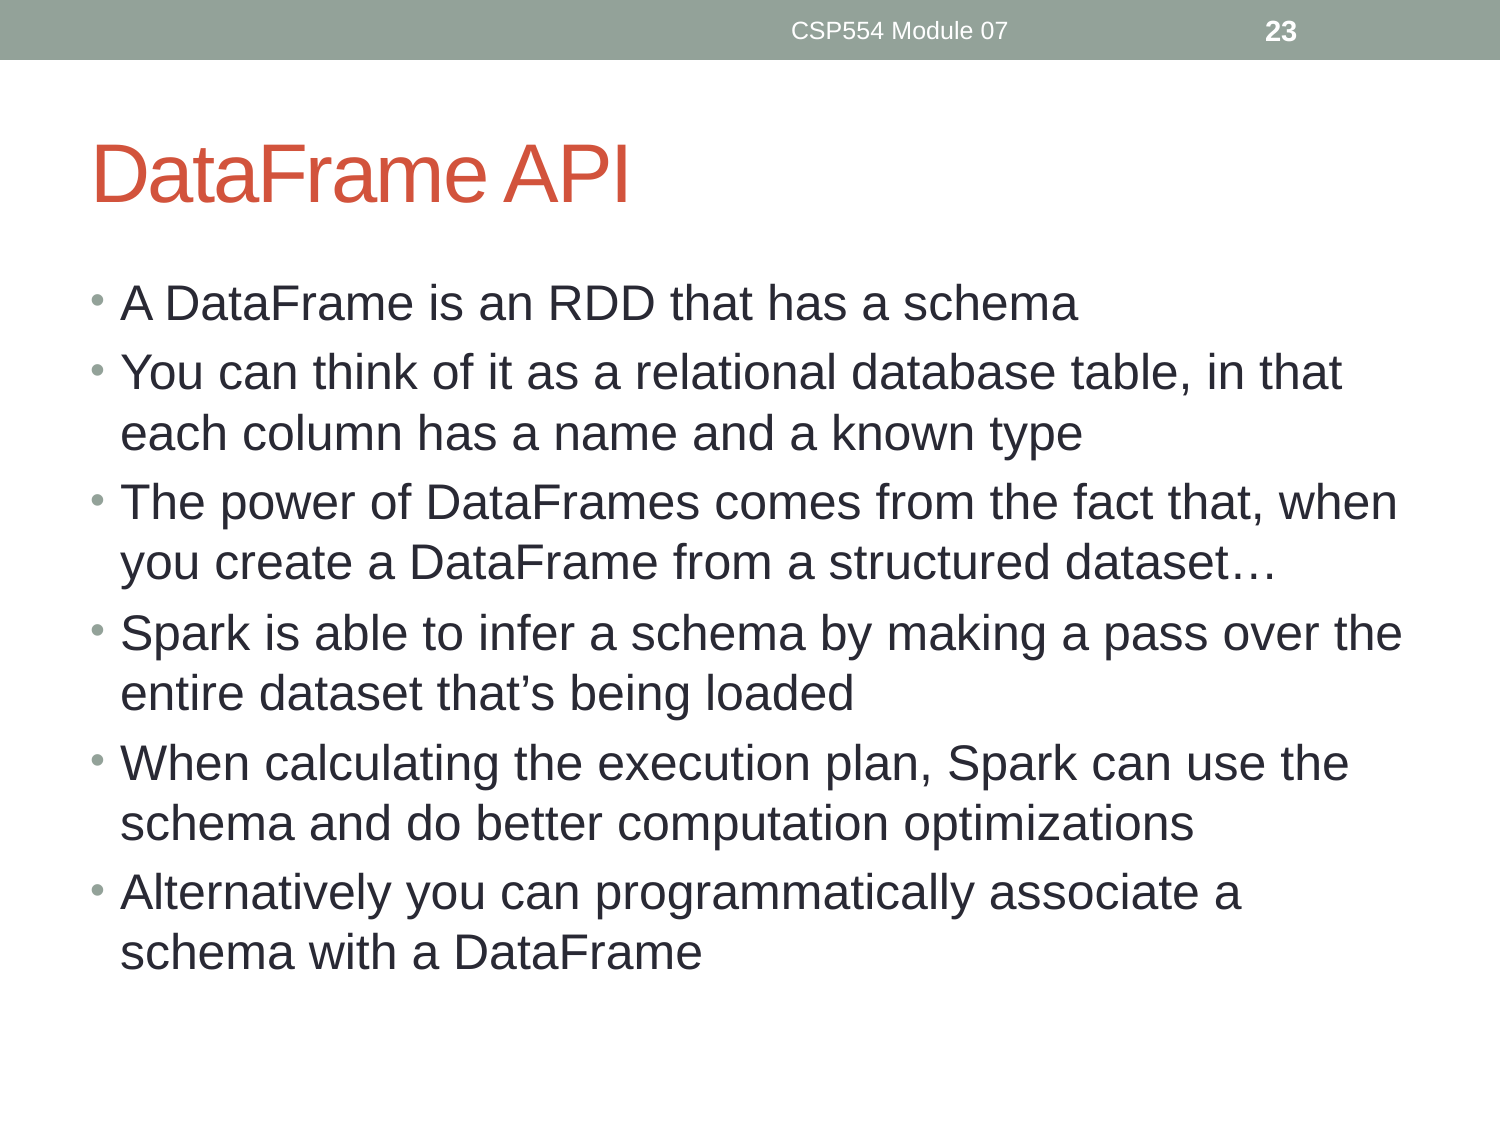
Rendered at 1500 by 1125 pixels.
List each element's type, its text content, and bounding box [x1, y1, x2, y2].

title DataFrame API [75, 87, 1425, 250]
footer CSP554 Module 07 [562, 3, 1238, 57]
slide_number 23 [1250, 3, 1425, 57]
list A DataFrame is an RDD that has a schema You can think of it as a relational database table, in that each column has a name and a known type The power of DataFrames comes from the fact that, when you create a DataFrame from a structured dataset… Spark is able to infer a schema by making a pass over the entire dataset that’s being loaded When calculating the execution plan, Spark can use the schema and do better computation optimizations Alternatively you can programmatically associate a schema with a DataFrame [75, 262, 1425, 1063]
